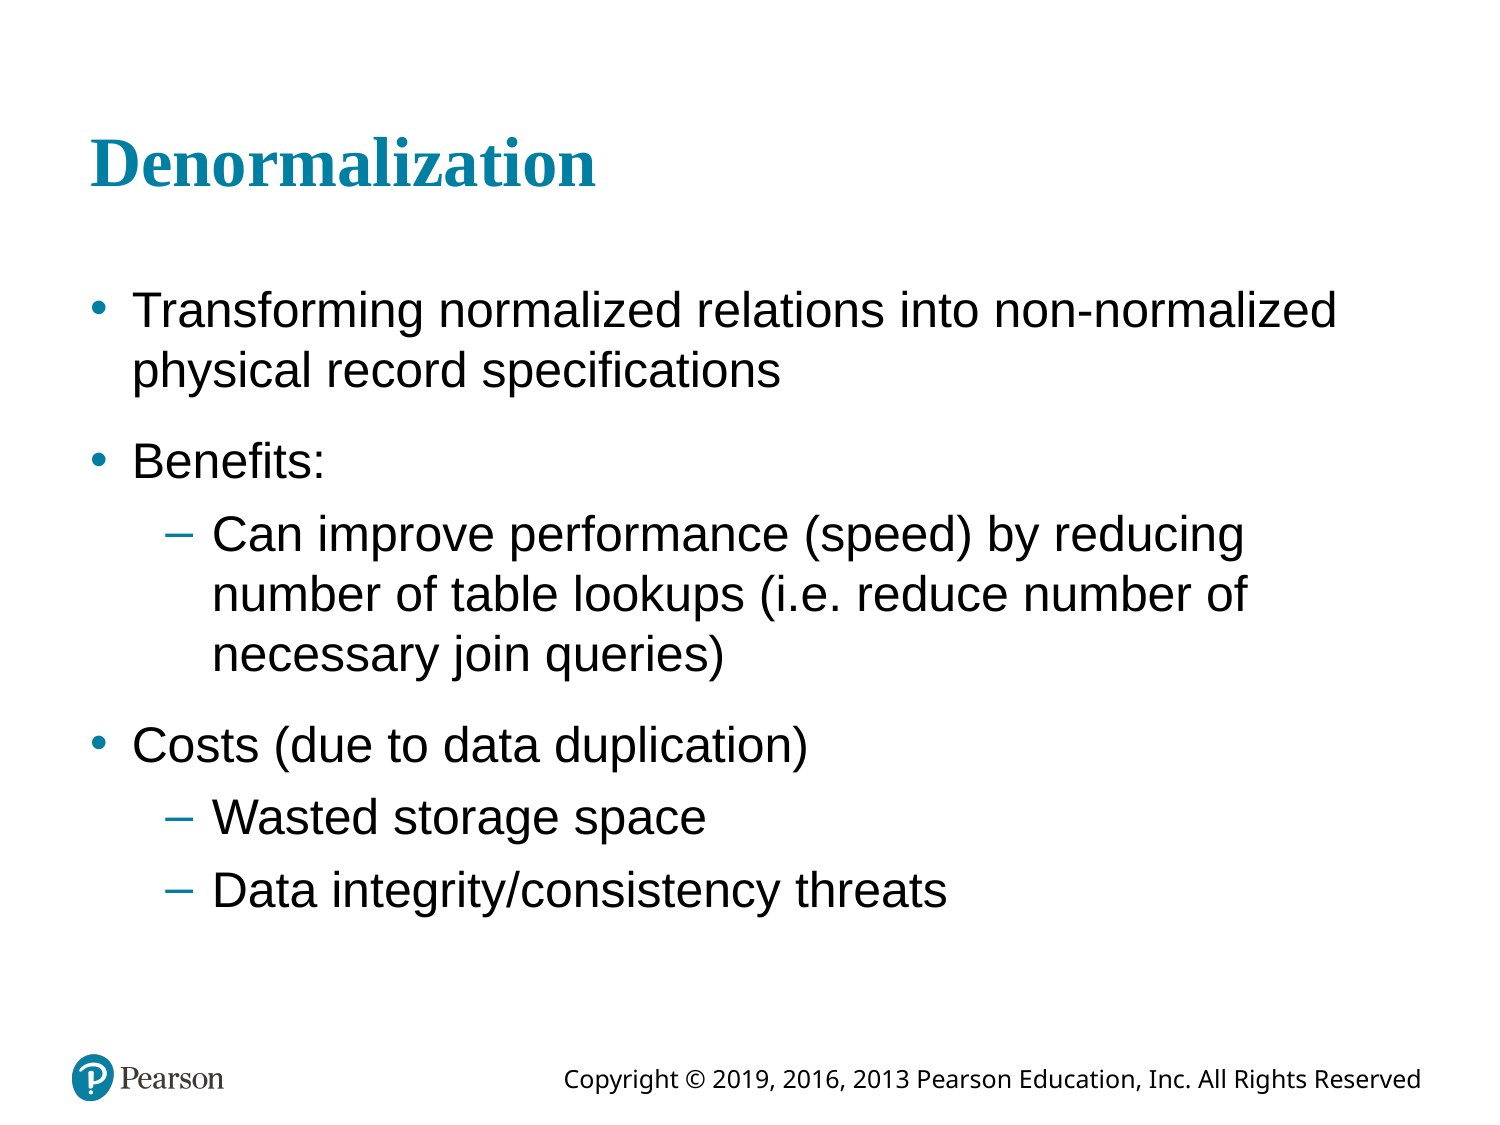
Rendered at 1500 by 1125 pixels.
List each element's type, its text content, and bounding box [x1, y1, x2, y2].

picture [72, 1054, 88, 1070]
picture [98, 1054, 224, 1101]
picture [80, 1063, 106, 1088]
list Transforming normalized relations into non-normalized physical record specifications Benefits: Can improve performance (speed) by reducing number of table lookups (i.e. reduce number of necessary join queries) Costs (due to data duplication) Wasted storage space Data integrity/consistency threats [75, 262, 1425, 1005]
picture [72, 1087, 83, 1101]
title Denormalization [75, 35, 1425, 216]
